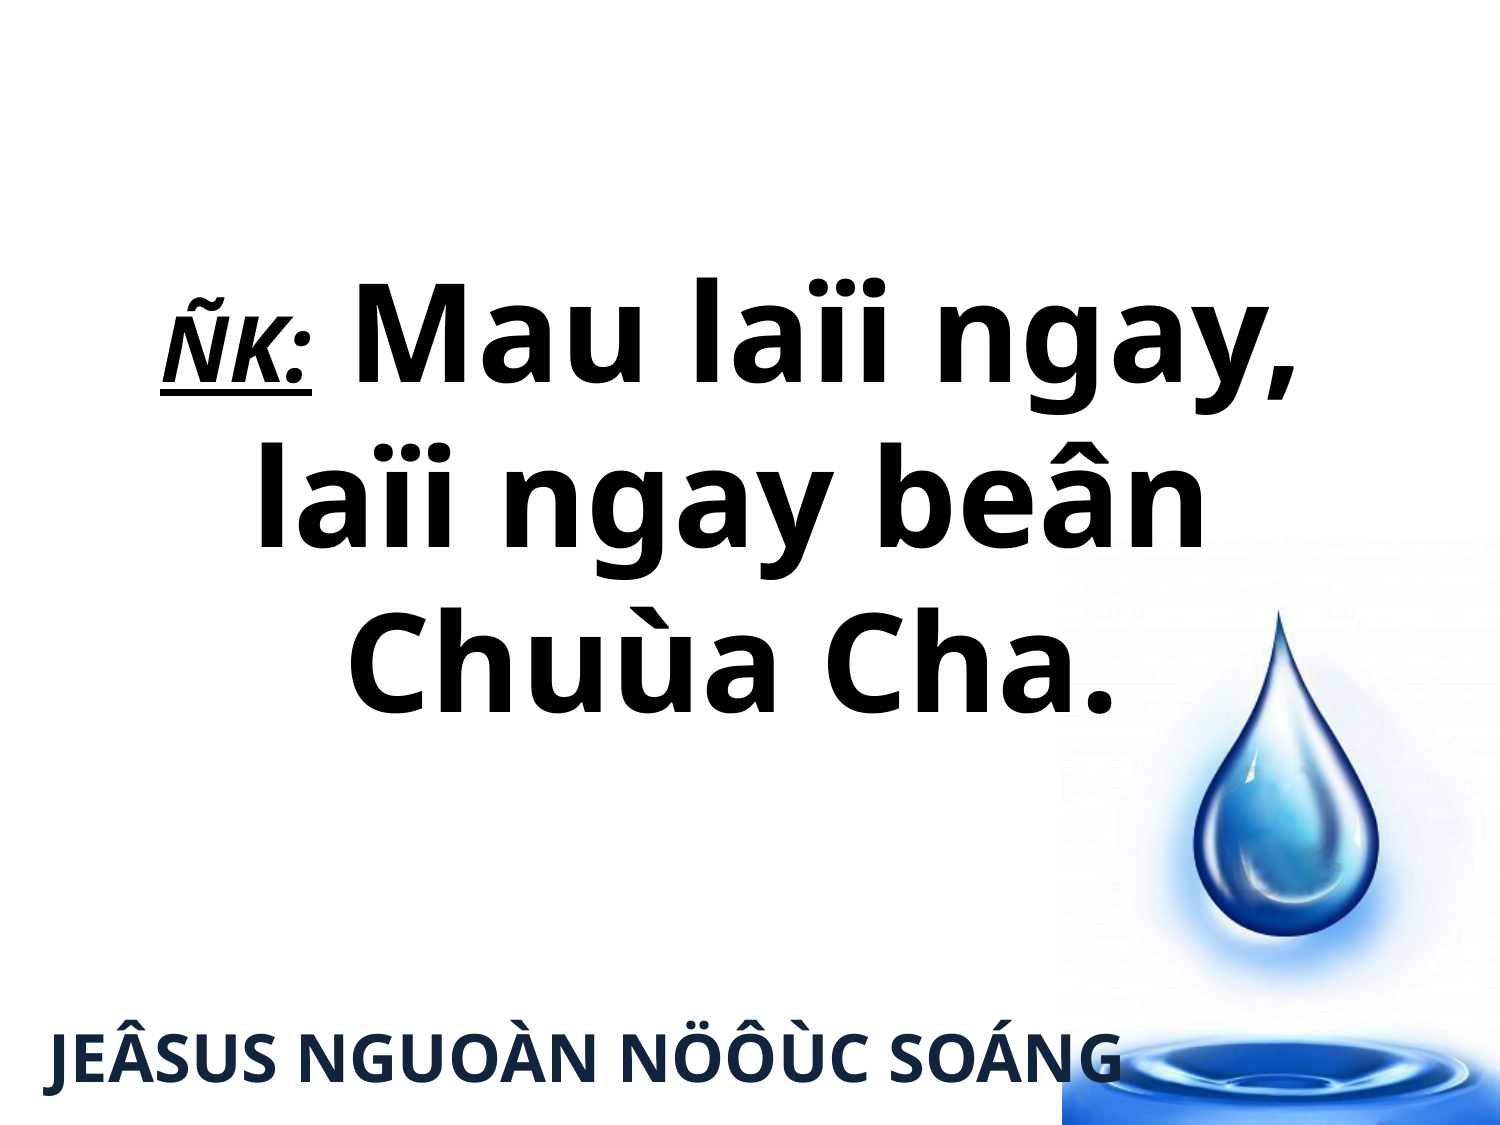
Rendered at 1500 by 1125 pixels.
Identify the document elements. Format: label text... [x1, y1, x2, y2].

picture [1062, 748, 1500, 1125]
text_box ÑK: Mau laïi ngay, laïi ngay beân Chuùa Cha. [0, 237, 1500, 748]
text_box JEÂSUS NGUOÀN NÖÔÙC SOÁNG [24, 999, 1150, 1113]
